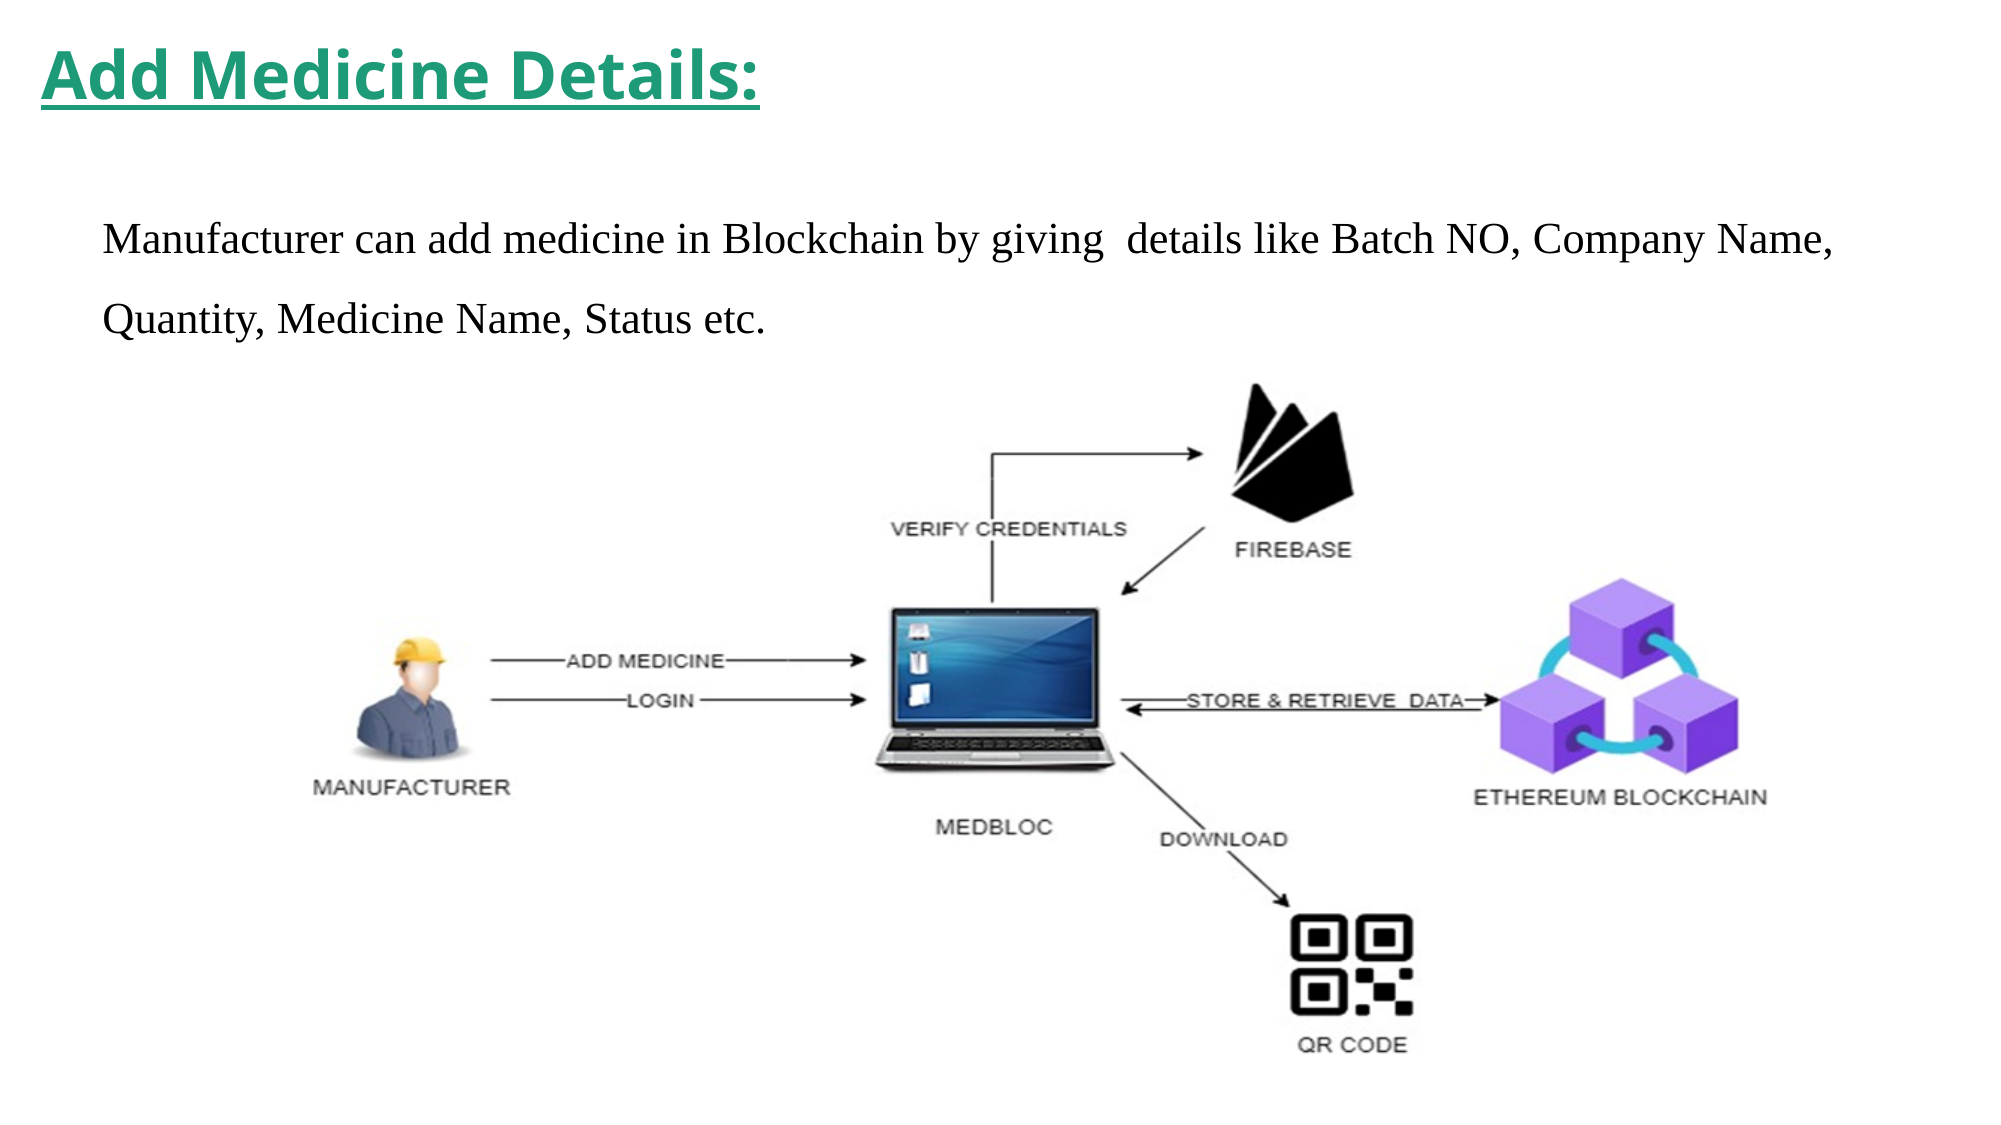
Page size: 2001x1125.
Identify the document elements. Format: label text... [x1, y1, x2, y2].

picture [312, 379, 1768, 1059]
title Add Medicine Details: [26, 27, 1281, 233]
list Manufacturer can add medicine in Blockchain by giving details like Batch NO, Company Name, Quantity, Medicine Name, Status etc. [53, 167, 1872, 833]
